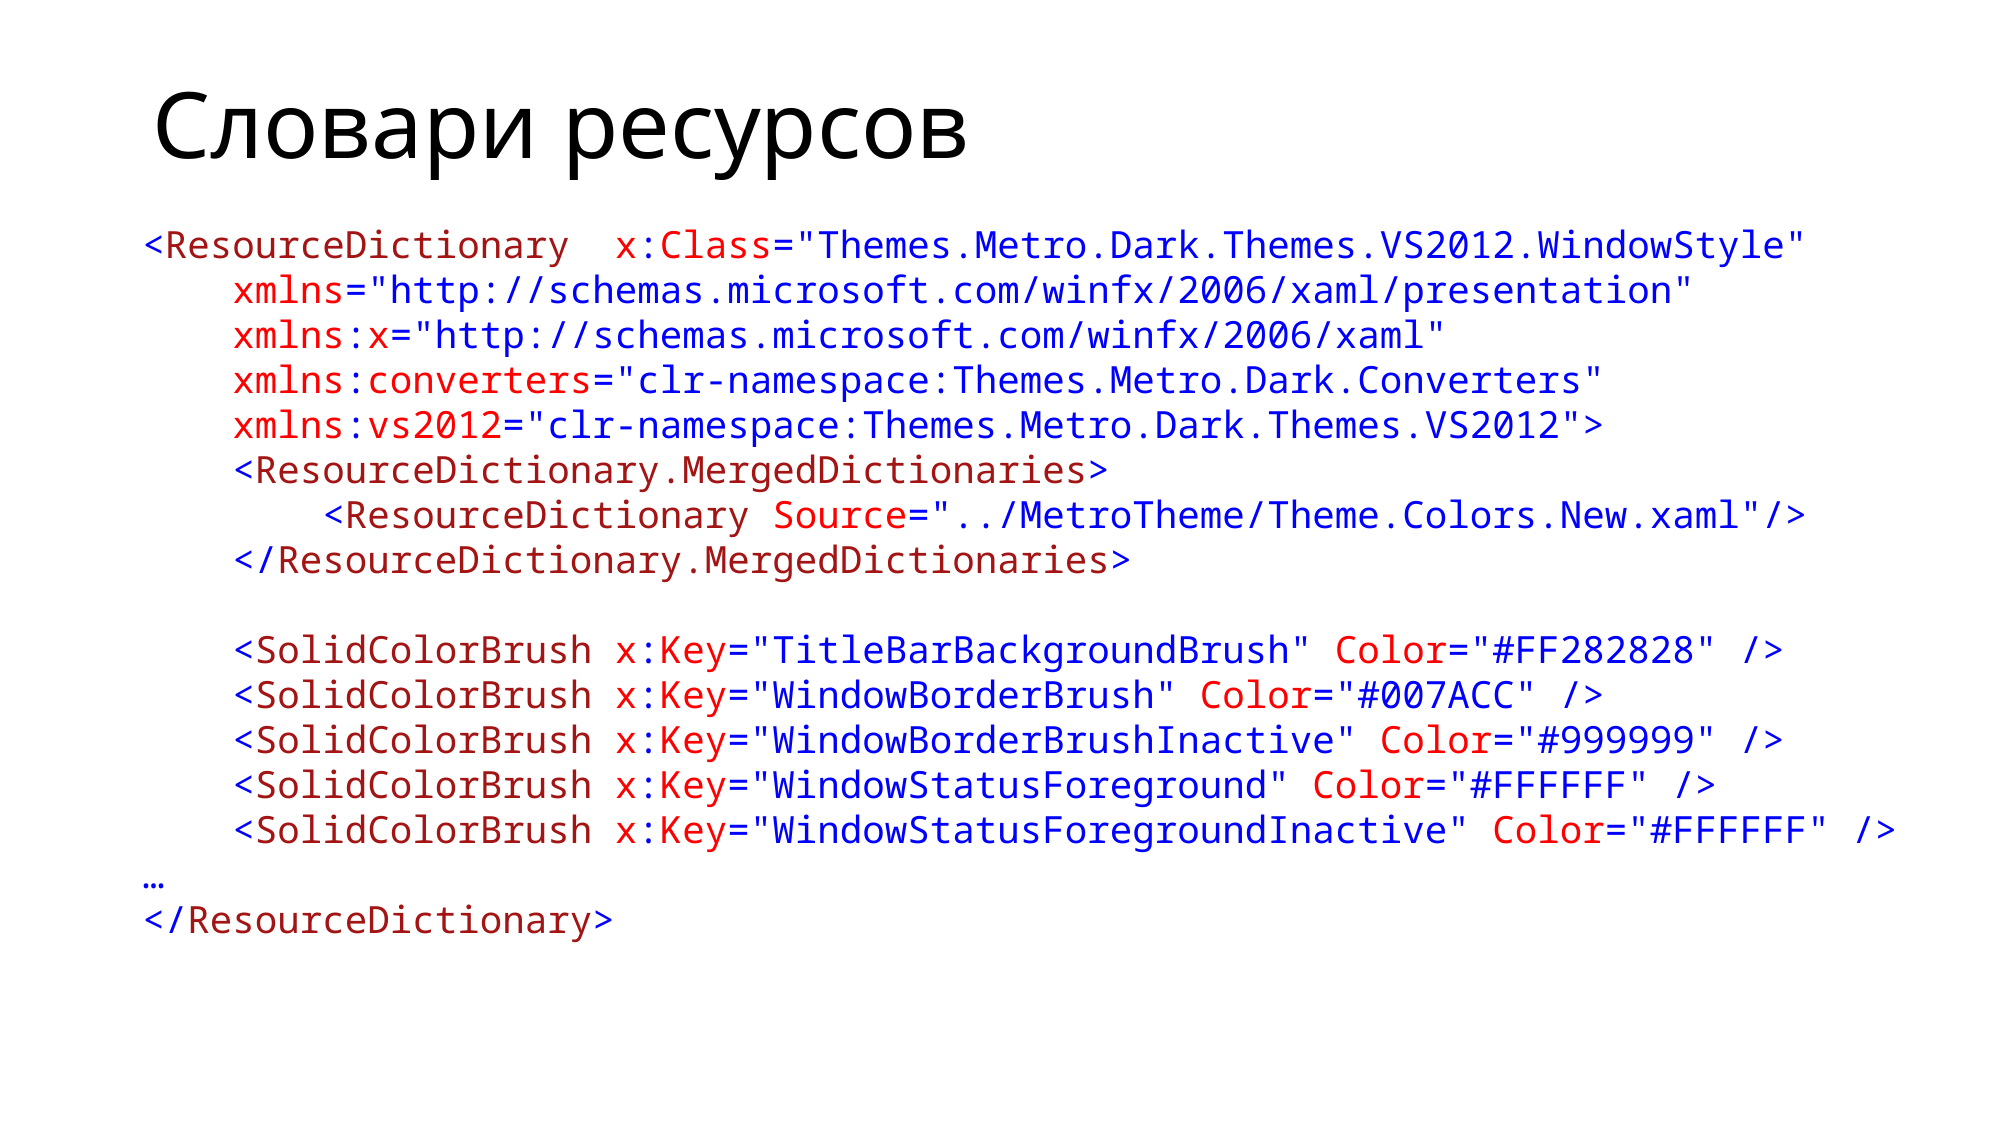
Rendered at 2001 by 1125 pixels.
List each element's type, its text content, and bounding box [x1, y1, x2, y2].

title Словари ресурсов [137, 59, 1863, 199]
text_box <ResourceDictionary x:Class="Themes.Metro.Dark.Themes.VS2012.WindowStyle" xmlns="http://schemas.microsoft.com/winfx/2006/xaml/presentation" xmlns:x="http://schemas.microsoft.com/winfx/2006/xaml" xmlns:converters="clr-namespace:Themes.Metro.Dark.Converters" xmlns:vs2012="clr-namespace:Themes.Metro.Dark.Themes.VS2012"> <ResourceDictionary.MergedDictionaries> <ResourceDictionary Source="../MetroTheme/Theme.Colors.New.xaml"/> </ResourceDictionary.MergedDictionaries> <SolidColorBrush x:Key="TitleBarBackgroundBrush" Color="#FF282828" /> <SolidColorBrush x:Key="WindowBorderBrush" Color="#007ACC" /> <SolidColorBrush x:Key="WindowBorderBrushInactive" Color="#999999" /> <SolidColorBrush x:Key="WindowStatusForeground" Color="#FFFFFF" /> <SolidColorBrush x:Key="WindowStatusForegroundInactive" Color="#FFFFFF" /> … </ResourceDictionary> [127, 214, 2000, 949]
